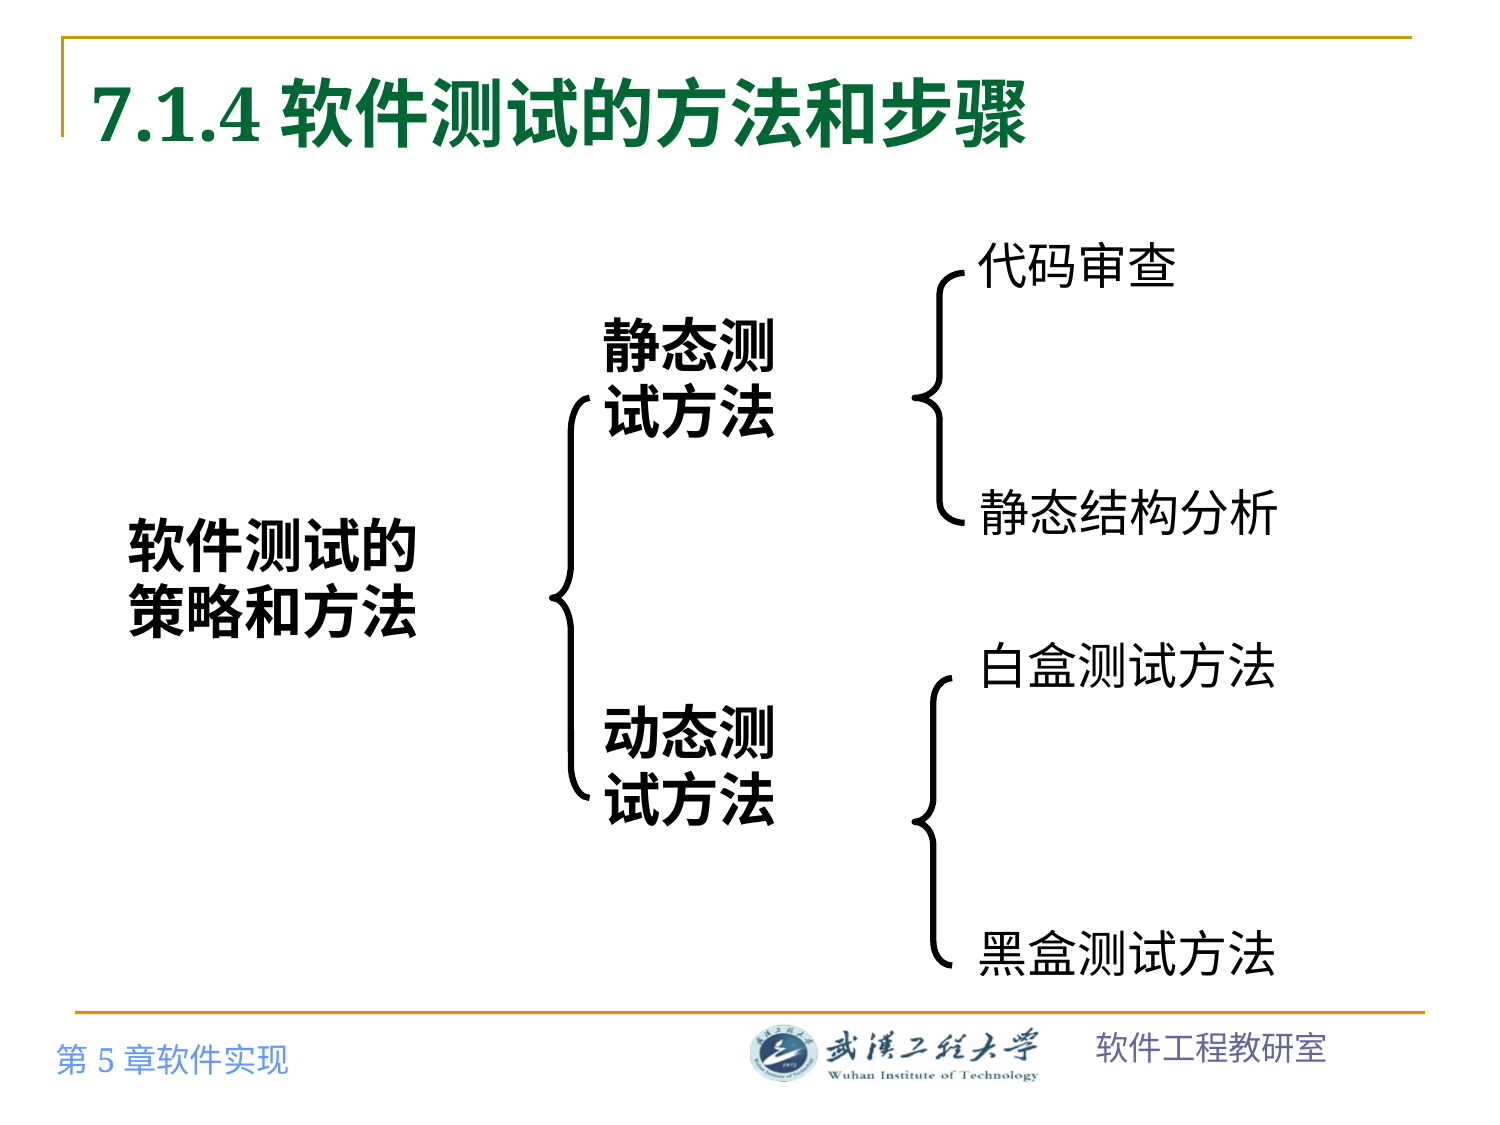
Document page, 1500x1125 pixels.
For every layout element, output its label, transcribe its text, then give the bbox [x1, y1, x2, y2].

picture [750, 1023, 1046, 1086]
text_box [111, 231, 1295, 992]
title 7.1.4软件测试的方法和步骤 [76, 58, 1424, 165]
